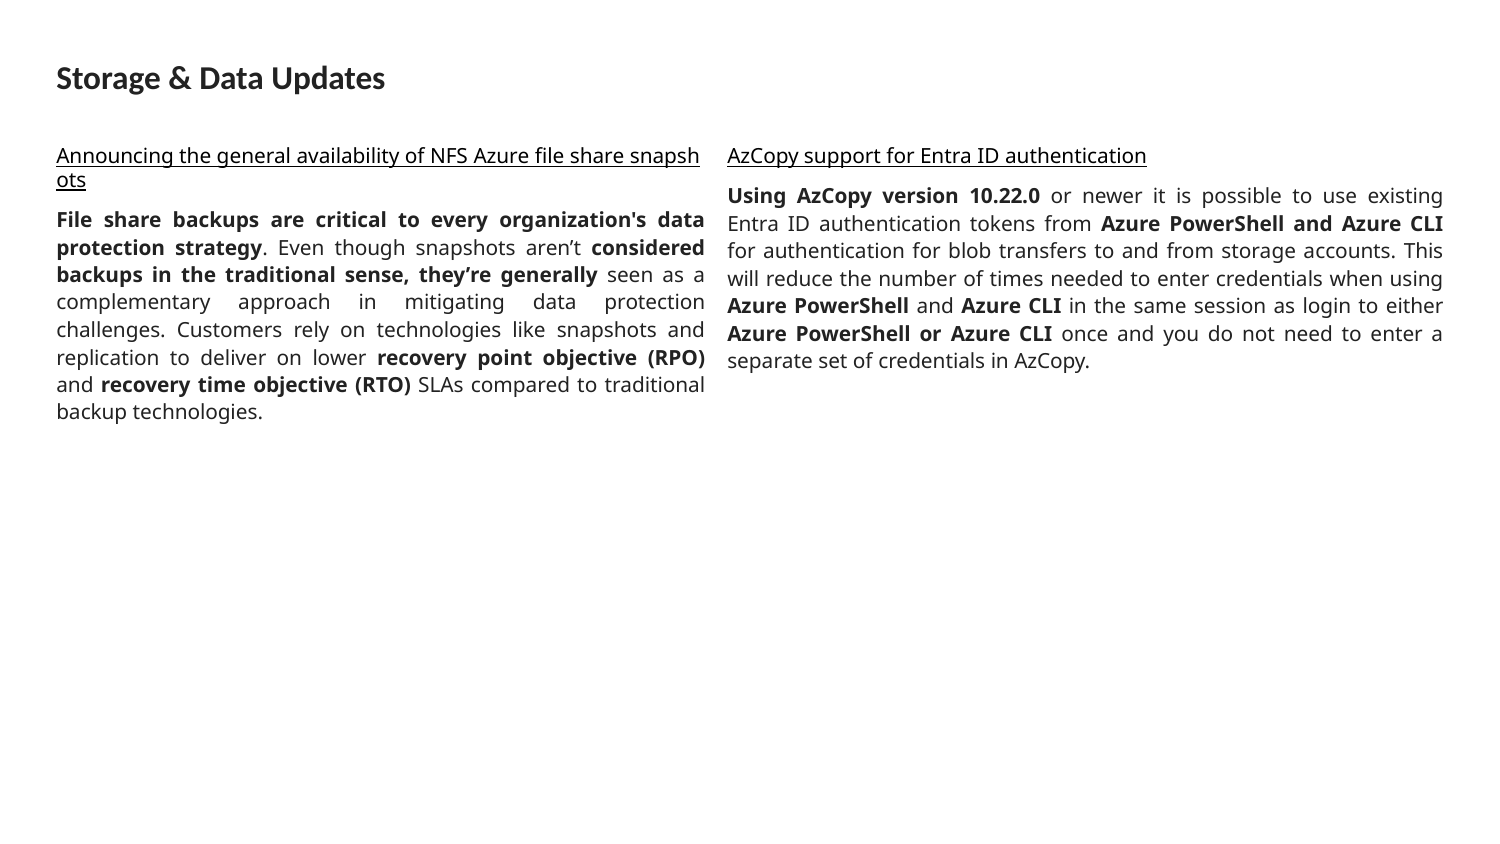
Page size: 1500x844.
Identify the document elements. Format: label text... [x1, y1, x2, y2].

list Announcing the general availability of NFS Azure file share snapshots File share backups are critical to every organization's data protection strategy. Even though snapshots aren’t considered backups in the traditional sense, they’re generally seen as a complementary approach in mitigating data protection challenges. Customers rely on technologies like snapshots and replication to deliver on lower recovery point objective (RPO) and recovery time objective (RTO) SLAs compared to traditional backup technologies. [56, 140, 706, 760]
title Storage & Data Updates [56, 56, 1444, 113]
list AzCopy support for Entra ID authentication Using AzCopy version 10.22.0 or newer it is possible to use existing Entra ID authentication tokens from Azure PowerShell and Azure CLI for authentication for blob transfers to and from storage accounts. This will reduce the number of times needed to enter credentials when using Azure PowerShell and Azure CLI in the same session as login to either Azure PowerShell or Azure CLI once and you do not need to enter a separate set of credentials in AzCopy. [727, 140, 1444, 760]
